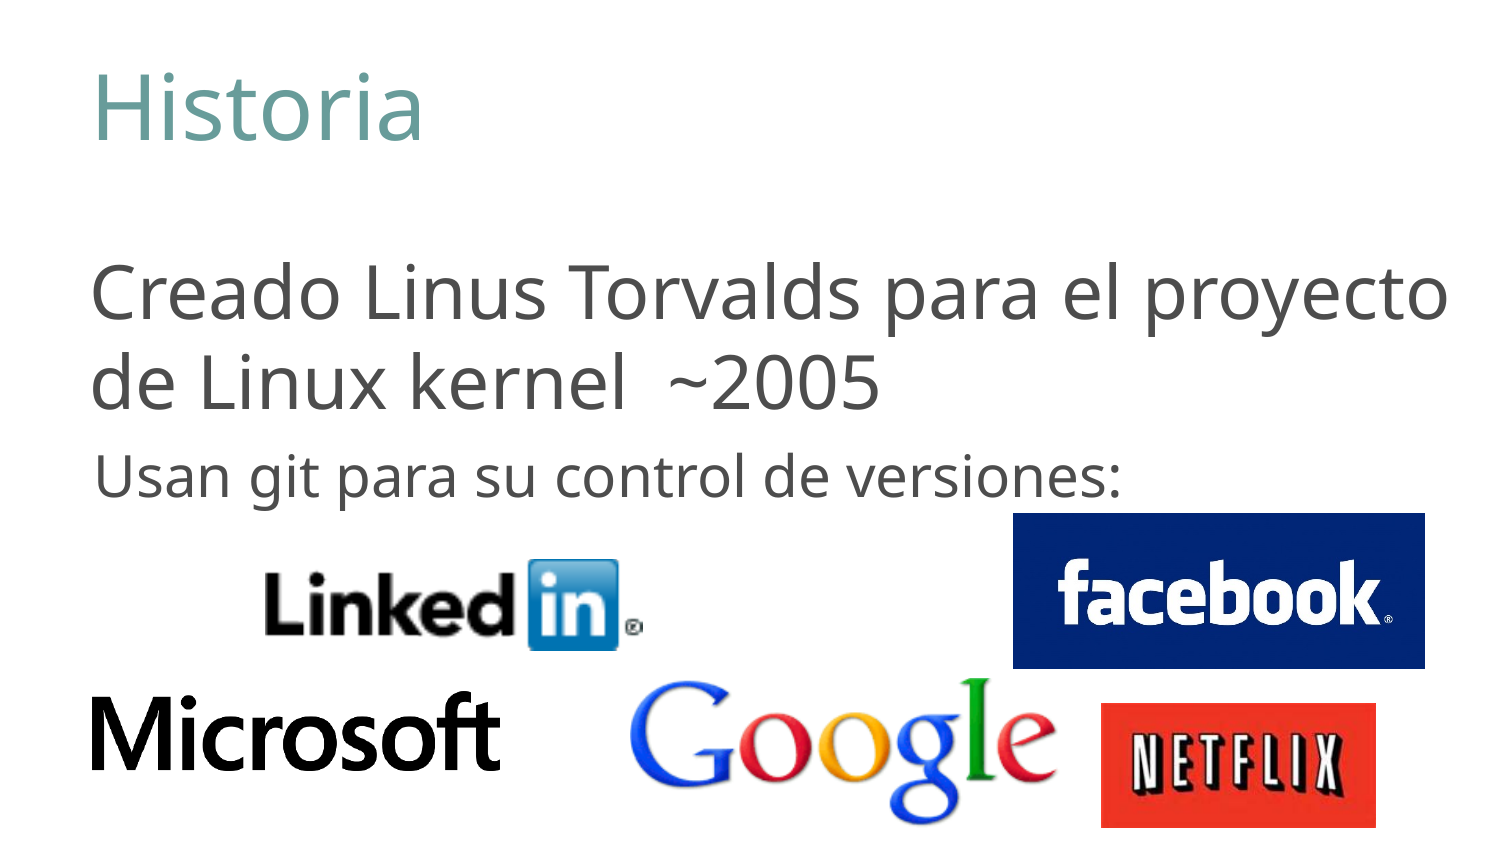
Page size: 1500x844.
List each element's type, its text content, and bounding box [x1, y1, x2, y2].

title Historia [75, 33, 1425, 175]
picture [630, 678, 1061, 828]
picture [1012, 513, 1426, 670]
picture [265, 558, 643, 651]
text_box Creado Linus Torvalds para el proyecto de Linux kernel ~2005 [75, 236, 1500, 432]
text_box Usan git para su control de versiones: [79, 431, 1500, 517]
picture [1100, 702, 1376, 828]
picture [92, 691, 500, 771]
